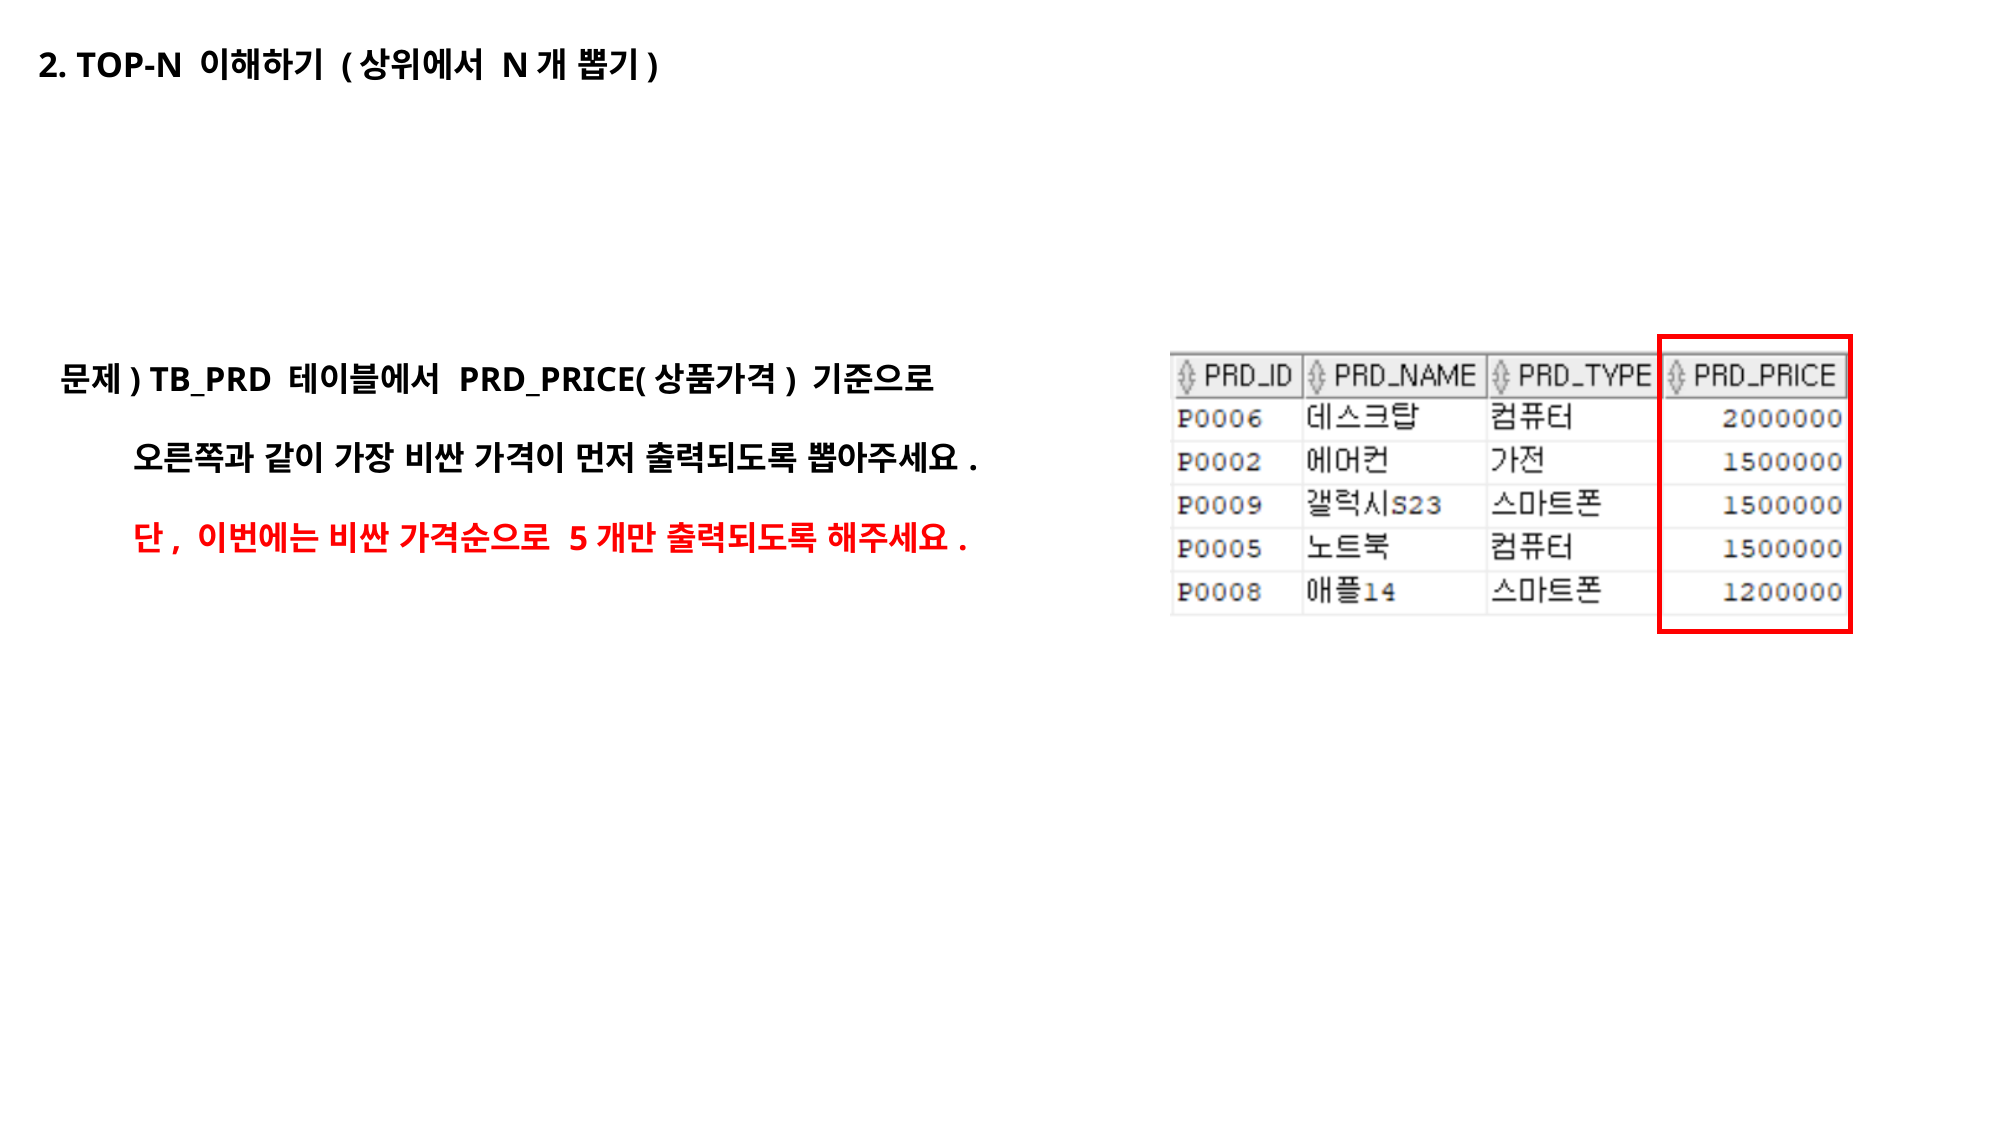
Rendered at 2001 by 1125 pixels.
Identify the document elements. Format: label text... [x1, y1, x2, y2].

text_box 문제) TB_PRD 테이블에서 PRD_PRICE(상품가격) 기준으로 오른쪽과 같이 가장 비싼 가격이 먼저 출력되도록 뽑아주세요. 단, 이번에는 비싼 가격순으로 5개만 출력되도록 해주세요. [45, 350, 1115, 565]
text_box [1659, 336, 1852, 633]
picture [1170, 350, 1851, 624]
text_box 2. TOP-N 이해하기 (상위에서 N개 뽑기) [23, 40, 1287, 93]
